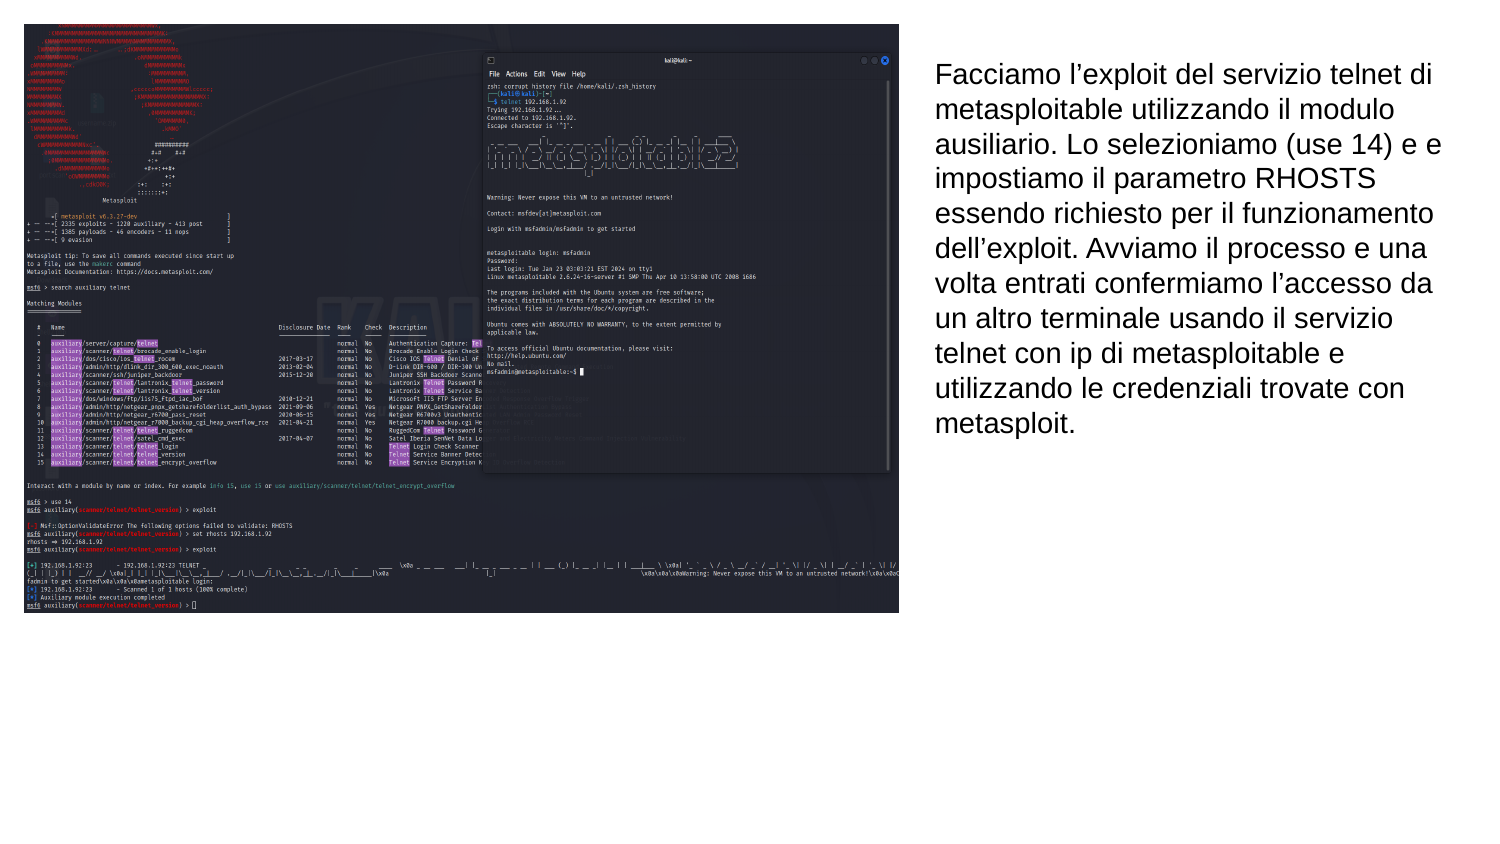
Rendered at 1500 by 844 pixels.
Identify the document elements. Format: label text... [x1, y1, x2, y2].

text_box Facciamo l’exploit del servizio telnet di metasploitable utilizzando il modulo ausiliario. Lo selezioniamo (use 14) e e impostiamo il parametro RHOSTS essendo richiesto per il funzionamento dell’exploit. Avviamo il processo e una volta entrati confermiamo l’accesso da un altro terminale usando il servizio telnet con ip di metasploitable e utilizzando le credenziali trovate con metasploit. [919, 39, 1477, 455]
picture [24, 24, 899, 613]
